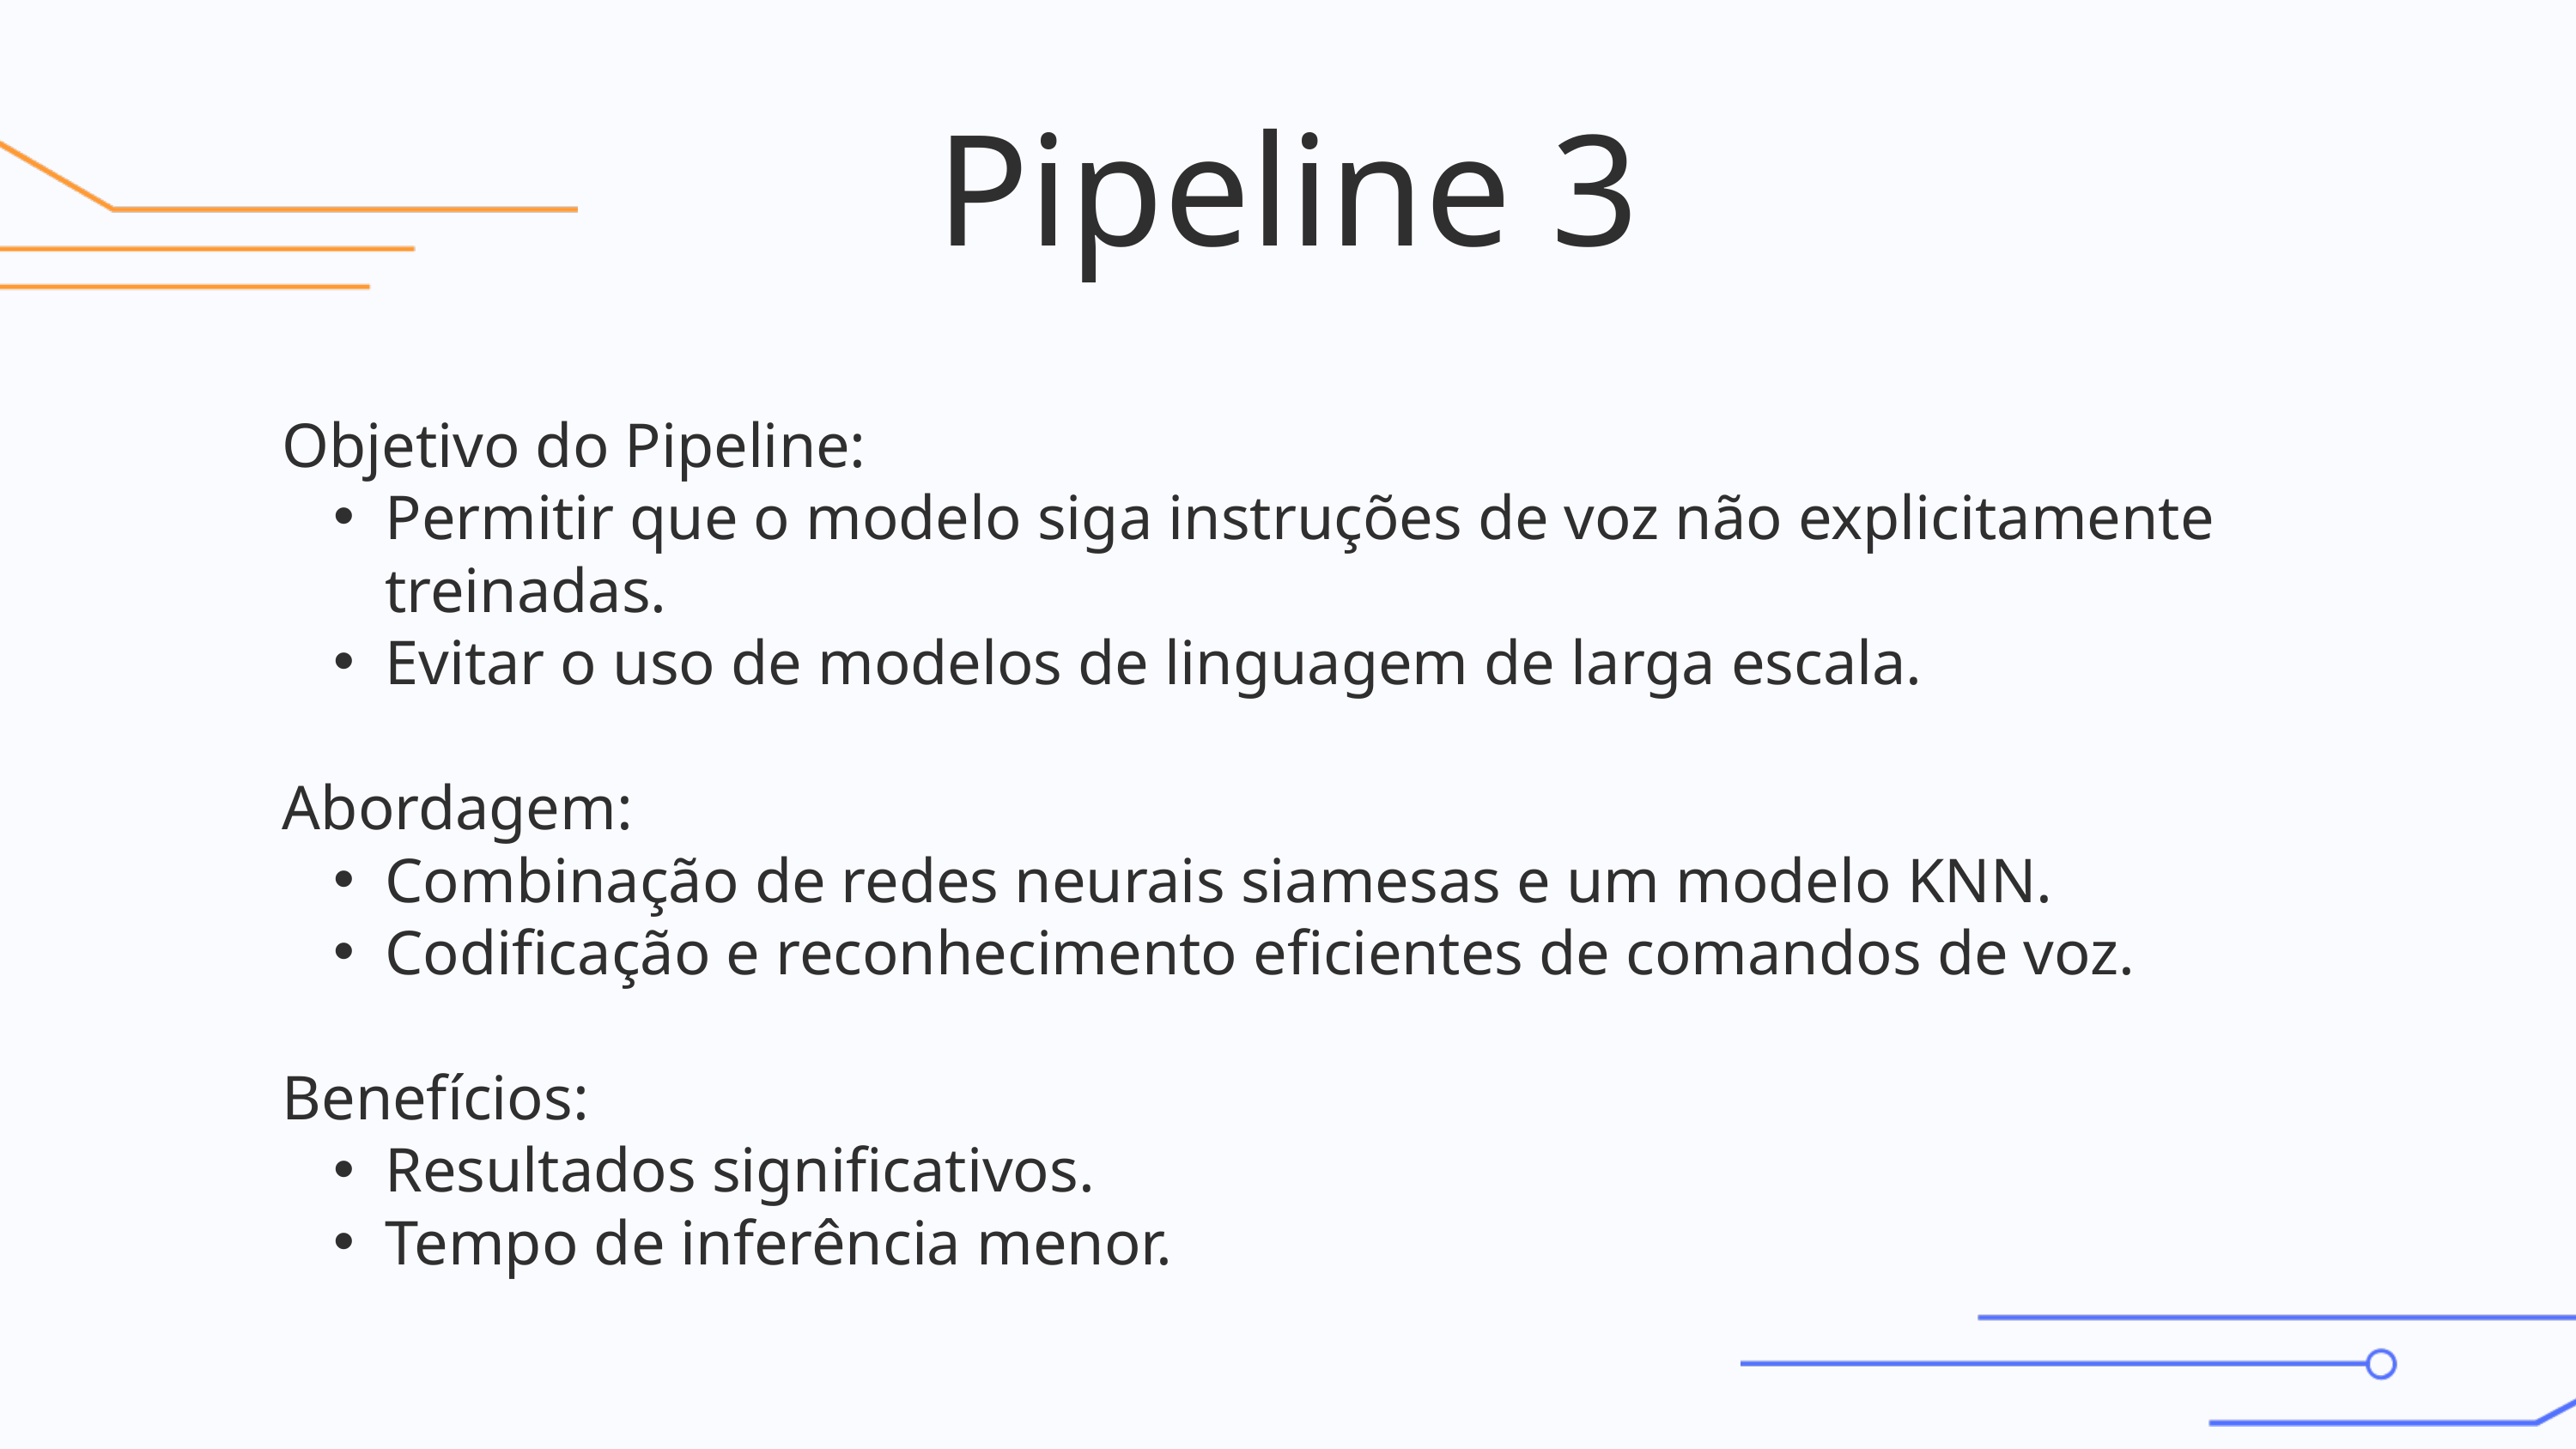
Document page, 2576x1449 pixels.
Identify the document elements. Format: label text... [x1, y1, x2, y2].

text_box [1741, 1303, 2576, 1427]
text_box Objetivo do Pipeline: Permitir que o modelo siga instruções de voz não explicitamente treinadas. Evitar o uso de modelos de linguagem de larga escala. Abordagem: Combinação de redes neurais siamesas e um modelo KNN. Codificação e reconhecimento eficientes de comandos de voz. Benefícios: Resultados significativos. Tempo de inferência menor. [282, 406, 2294, 1277]
text_box [0, 40, 578, 304]
text_box Pipeline 3 [637, 92, 1939, 277]
